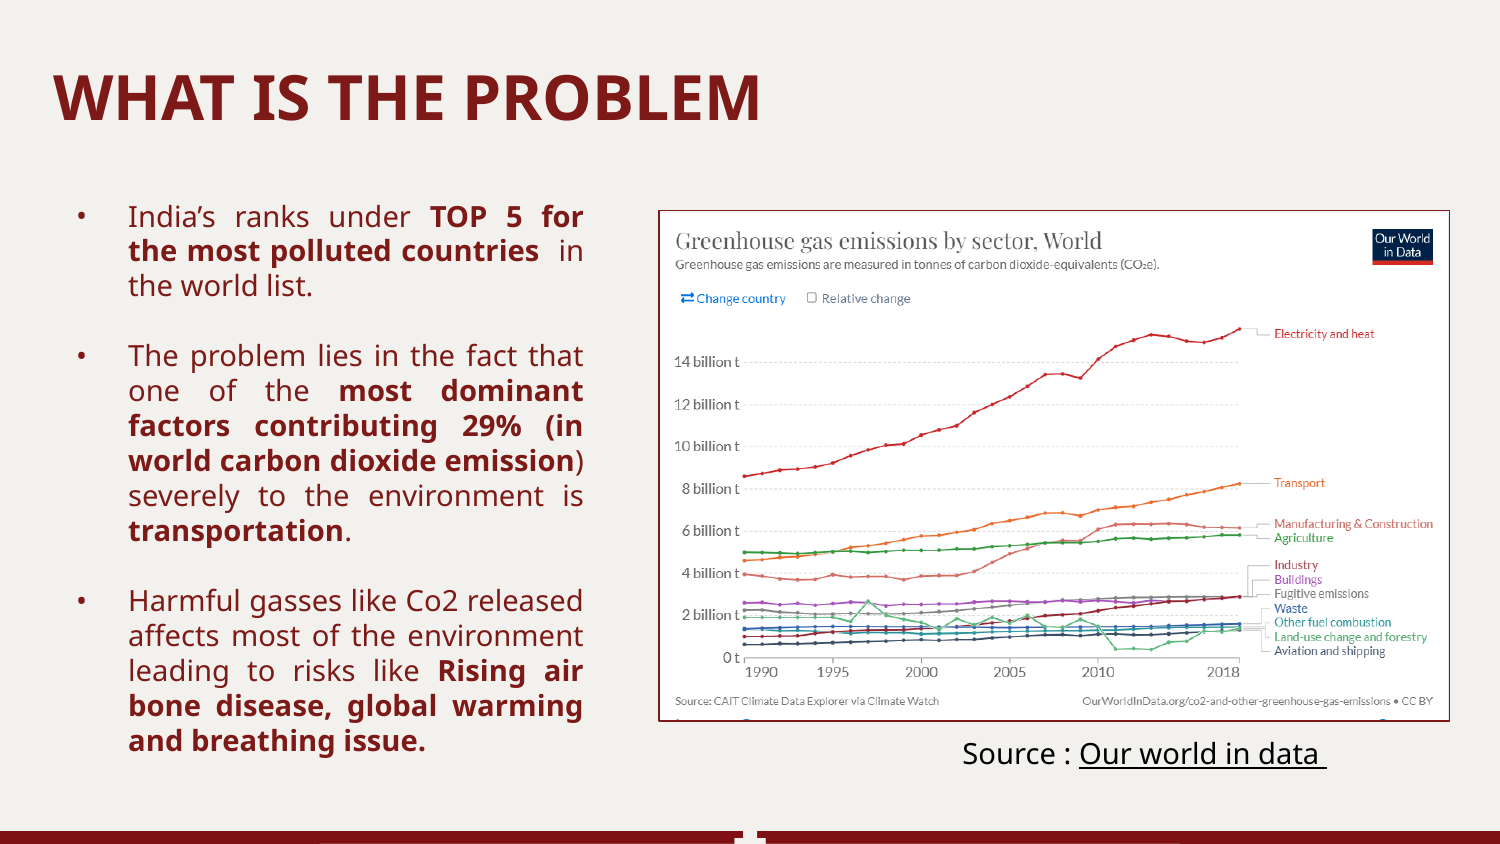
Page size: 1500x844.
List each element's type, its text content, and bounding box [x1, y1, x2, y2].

list India’s ranks under TOP 5 for the most polluted countries in the world list. The problem lies in the fact that one of the most dominant factors contributing 29% (in world carbon dioxide emission) severely to the environment is transportation. Harmful gasses like Co2 released affects most of the environment leading to risks like Rising air bone disease, global warming and breathing issue. [41, 159, 596, 721]
text_box Source : Our world in data [947, 729, 1385, 790]
title WHAT IS THE PROBLEM [41, 45, 1440, 140]
picture [0, 831, 1500, 844]
picture [659, 211, 1450, 721]
